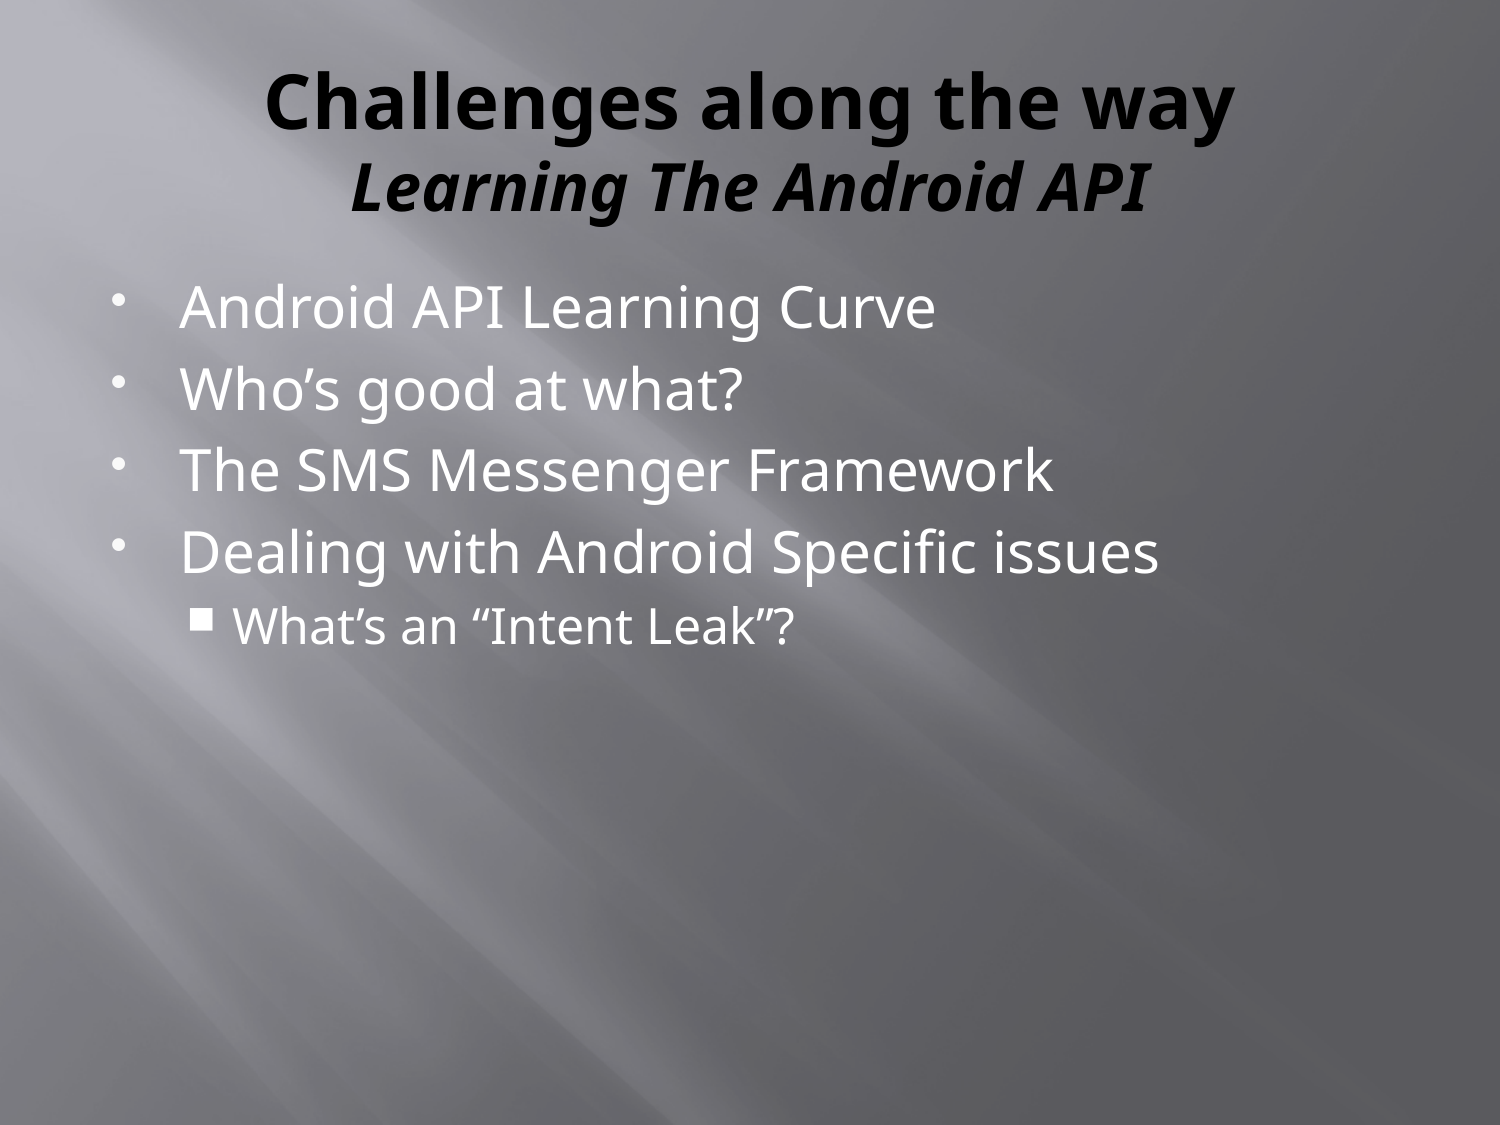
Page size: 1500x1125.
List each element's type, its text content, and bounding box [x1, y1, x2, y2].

list Android API Learning Curve Who’s good at what? The SMS Messenger Framework Dealing with Android Specific issues What’s an “Intent Leak”? [75, 262, 1425, 1035]
title Challenges along the way Learning The Android API [75, 45, 1425, 233]
